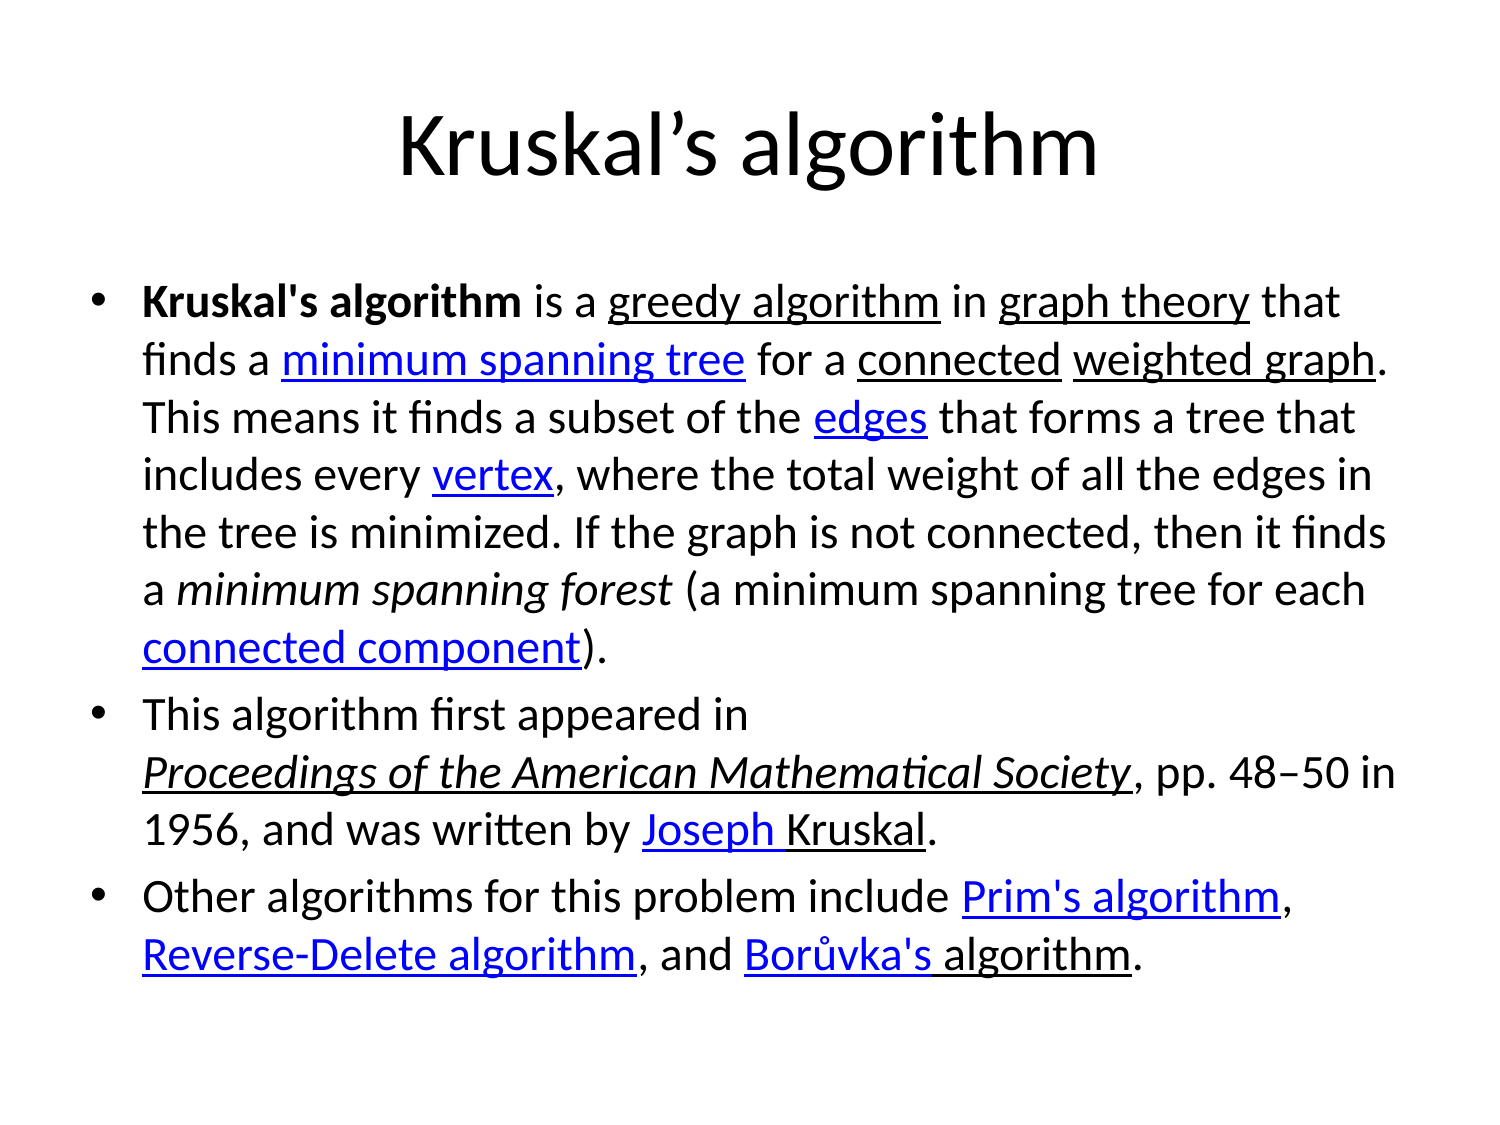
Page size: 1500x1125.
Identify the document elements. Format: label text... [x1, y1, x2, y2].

list Kruskal's algorithm is a greedy algorithm in graph theory that finds a minimum spanning tree for a connected weighted graph. This means it finds a subset of the edges that forms a tree that includes every vertex, where the total weight of all the edges in the tree is minimized. If the graph is not connected, then it finds a minimum spanning forest (a minimum spanning tree for each connected component). This algorithm first appeared in Proceedings of the American Mathematical Society, pp. 48–50 in 1956, and was written by Joseph Kruskal. Other algorithms for this problem include Prim's algorithm, Reverse-Delete algorithm, and Borůvka's algorithm. [75, 262, 1425, 1005]
title Kruskal’s algorithm [75, 45, 1425, 233]
